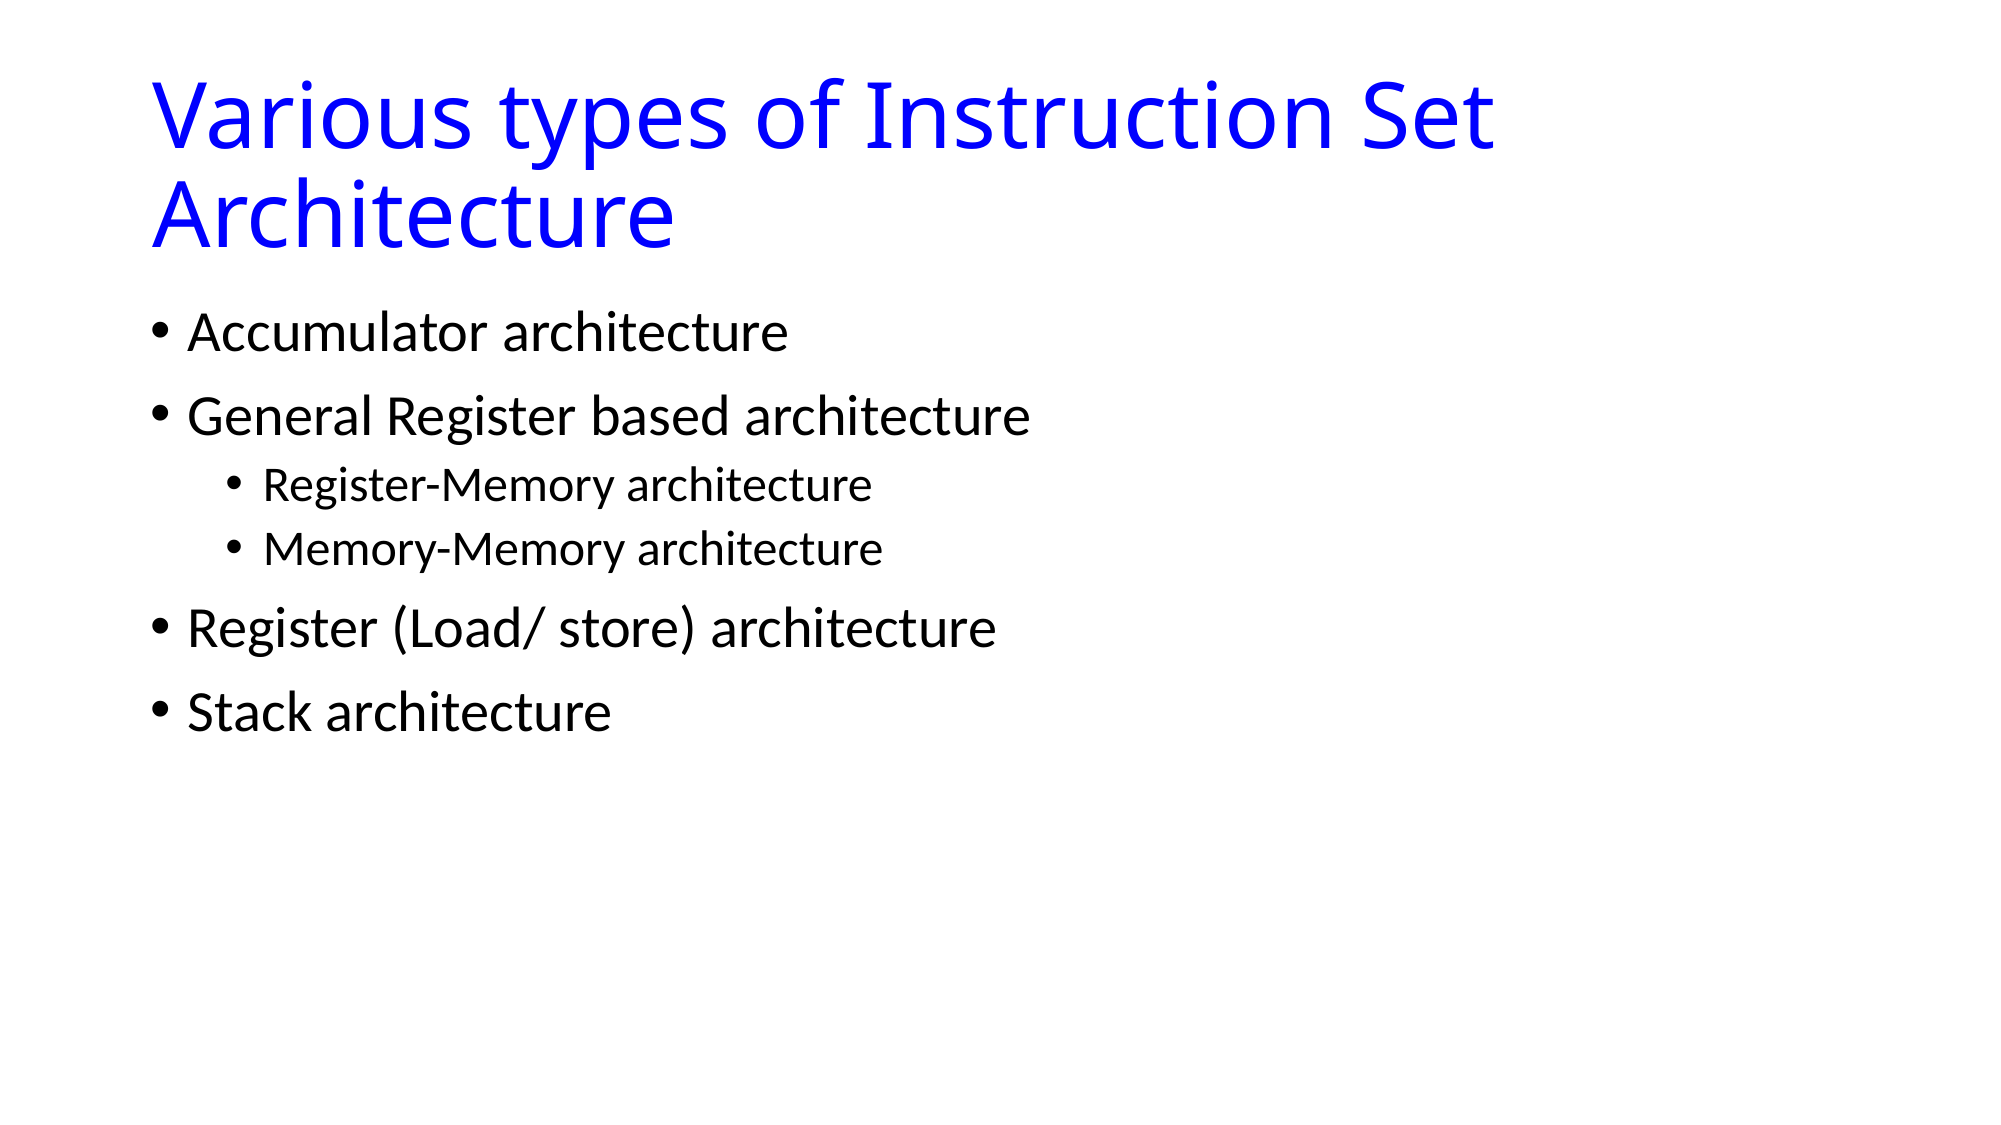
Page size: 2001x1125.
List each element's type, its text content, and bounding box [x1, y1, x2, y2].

list Accumulator architecture General Register based architecture Register-Memory architecture Memory-Memory architecture Register (Load/ store) architecture Stack architecture [135, 293, 1861, 1018]
title Various types of Instruction Set Architecture [137, 59, 1863, 278]
